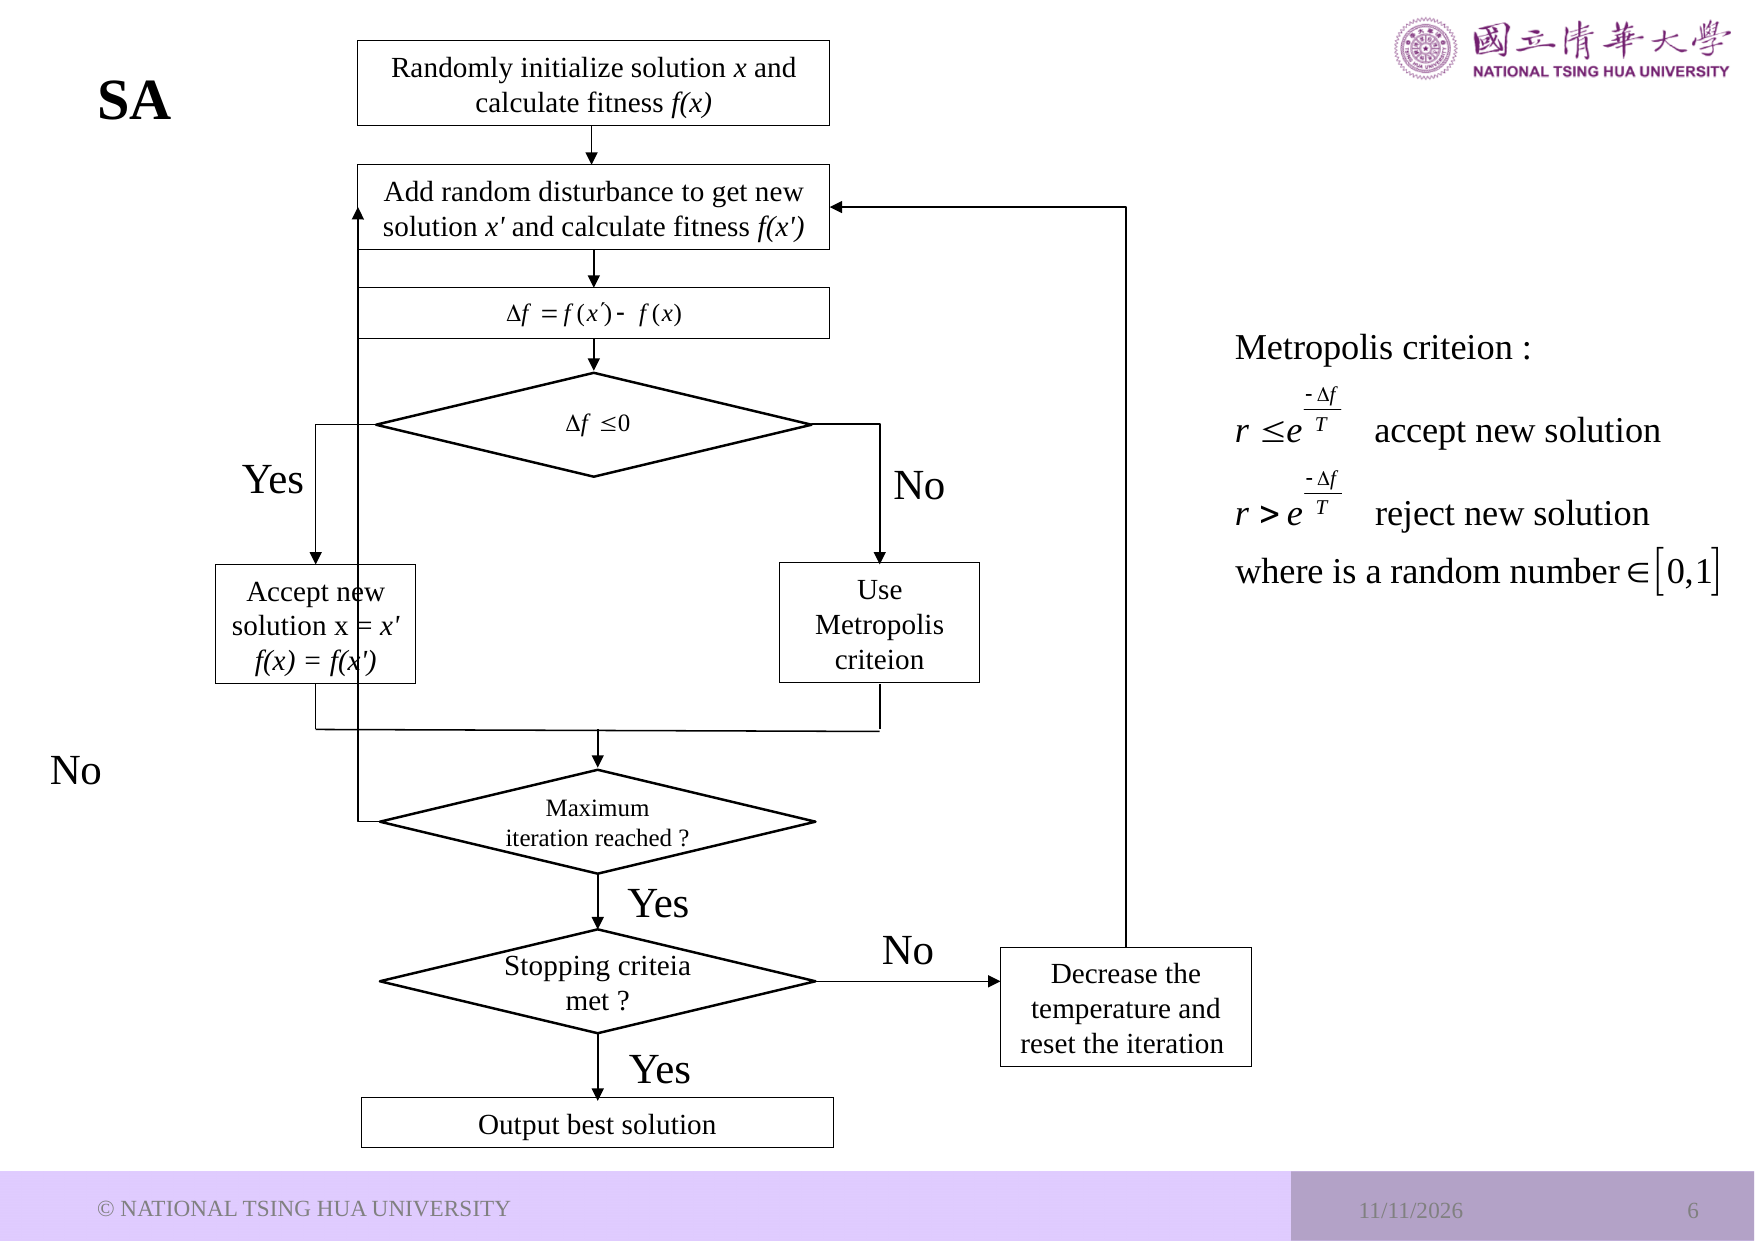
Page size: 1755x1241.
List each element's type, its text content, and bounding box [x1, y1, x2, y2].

picture [1388, 2, 1755, 95]
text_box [34, 40, 1252, 1149]
picture [0, 1171, 1291, 1241]
footer © NATIONAL TSING HUA UNIVERSITY [82, 1177, 562, 1236]
slide_number 6 [1577, 1180, 1714, 1239]
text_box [1228, 325, 1729, 605]
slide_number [1343, 1180, 1551, 1239]
